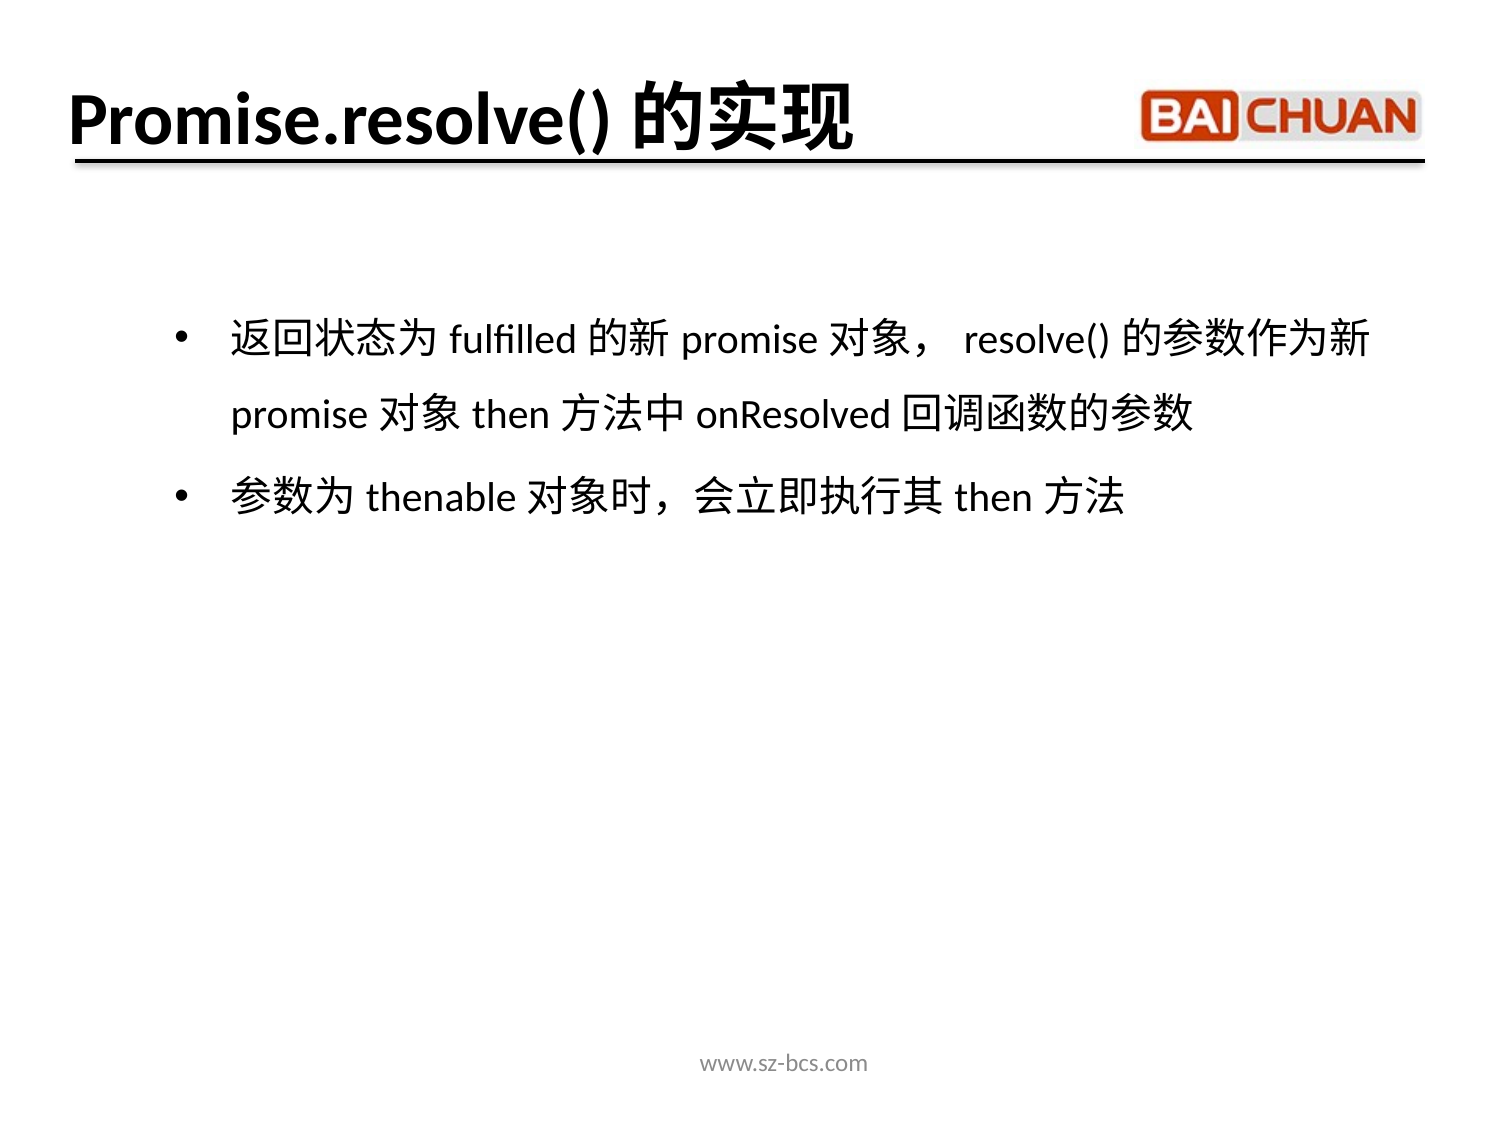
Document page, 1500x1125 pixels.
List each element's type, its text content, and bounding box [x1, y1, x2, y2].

picture [1134, 79, 1425, 149]
title Promise.resolve()的实现 [53, 19, 951, 211]
footer www.sz-bcs.com [546, 1031, 1022, 1092]
list 返回状态为fulfilled的新promise对象，resolve()的参数作为新promise对象then方法中onResolved回调函数的参数 参数为thenable对象时，会立即执行其then方法 [159, 278, 1447, 1000]
